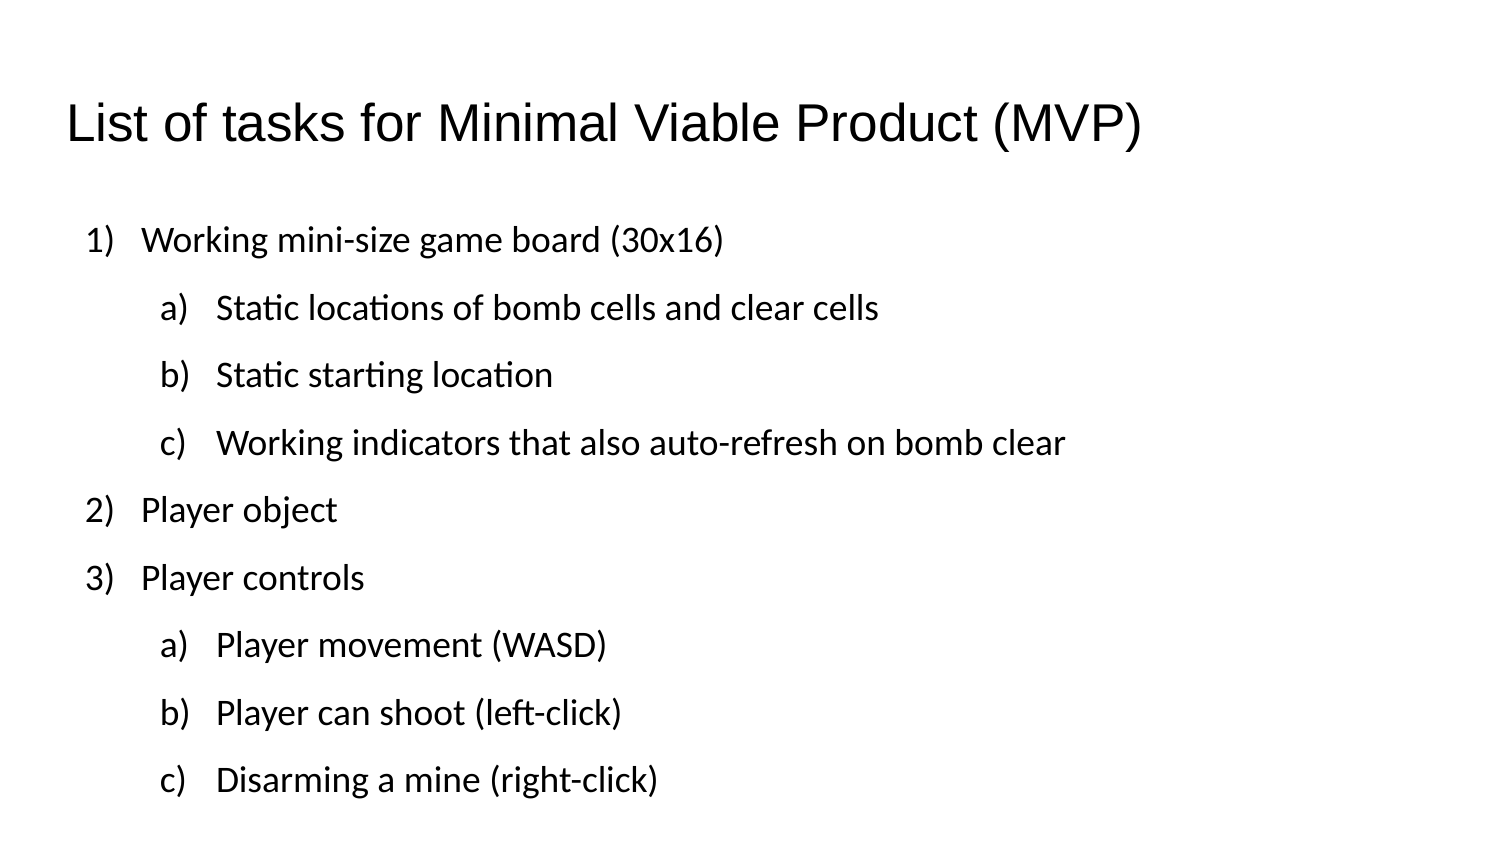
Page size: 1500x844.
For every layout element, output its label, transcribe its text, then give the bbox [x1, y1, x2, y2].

title List of tasks for Minimal Viable Product (MVP) [51, 72, 1449, 167]
list Working mini-size game board (30x16) Static locations of bomb cells and clear cells Static starting location Working indicators that also auto-refresh on bomb clear Player object Player controls Player movement (WASD) Player can shoot (left-click) Disarming a mine (right-click) [51, 177, 1449, 703]
